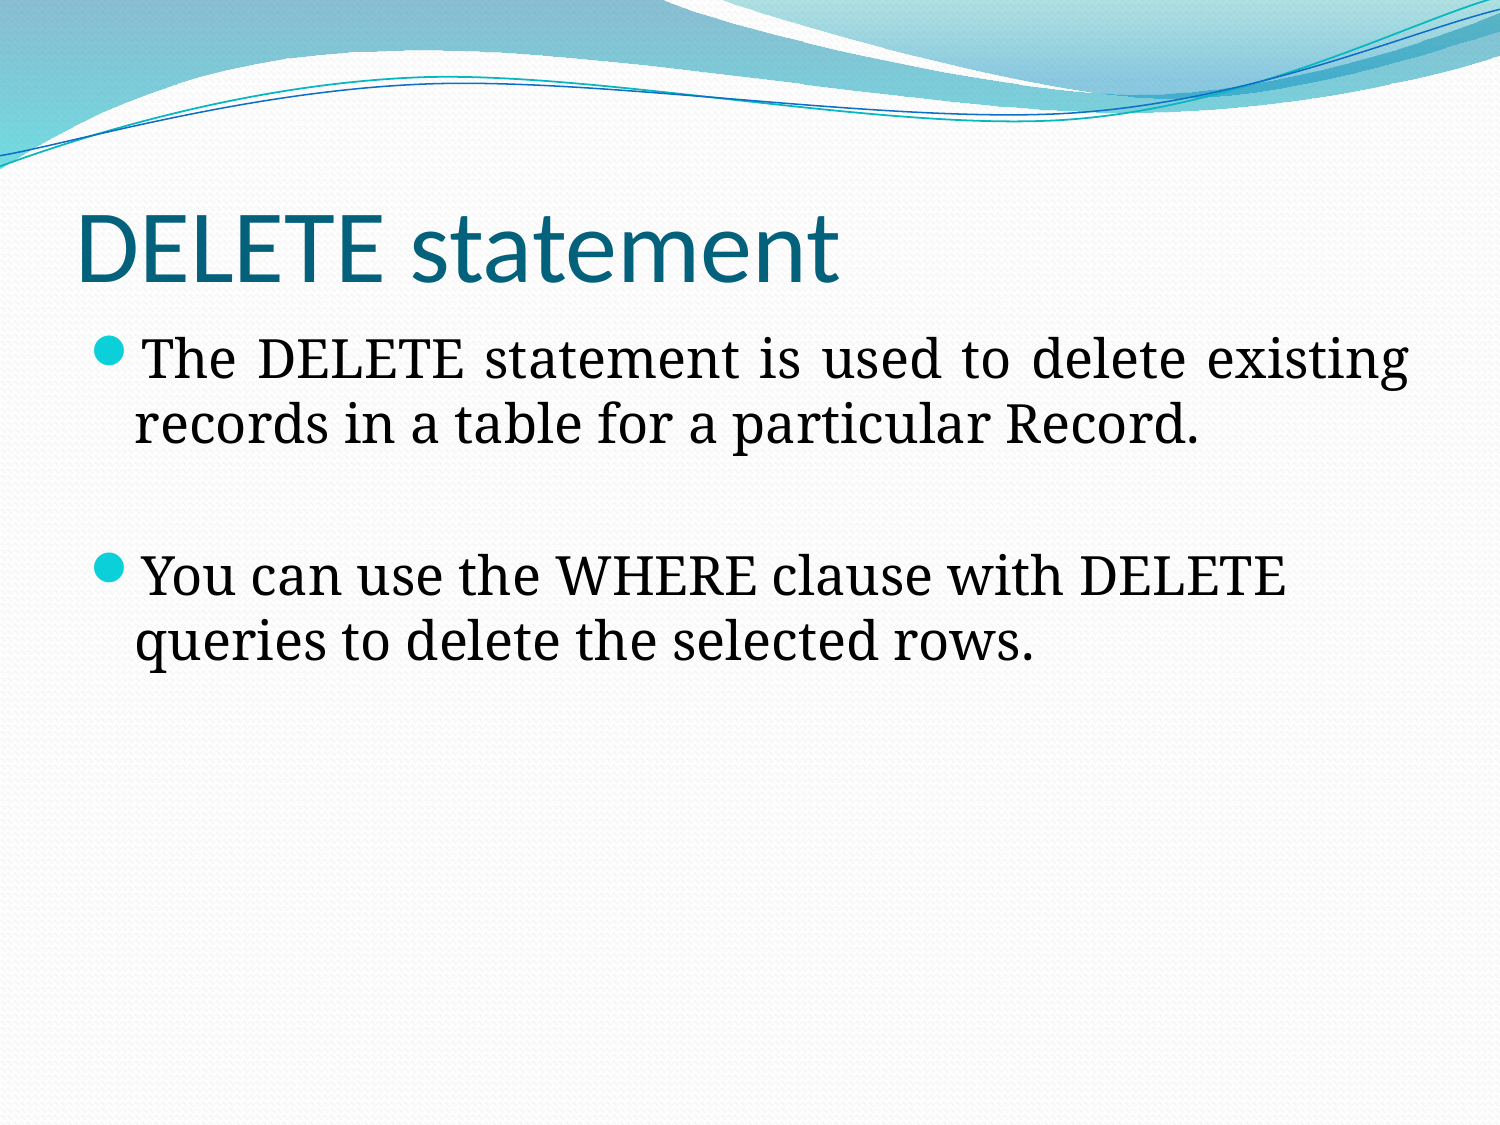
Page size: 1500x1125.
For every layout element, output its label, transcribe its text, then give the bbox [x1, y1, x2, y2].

list The DELETE statement is used to delete existing records in a table for a particular Record. You can use the WHERE clause with DELETE queries to delete the selected rows. [75, 317, 1425, 1038]
title DELETE statement [75, 115, 1425, 303]
